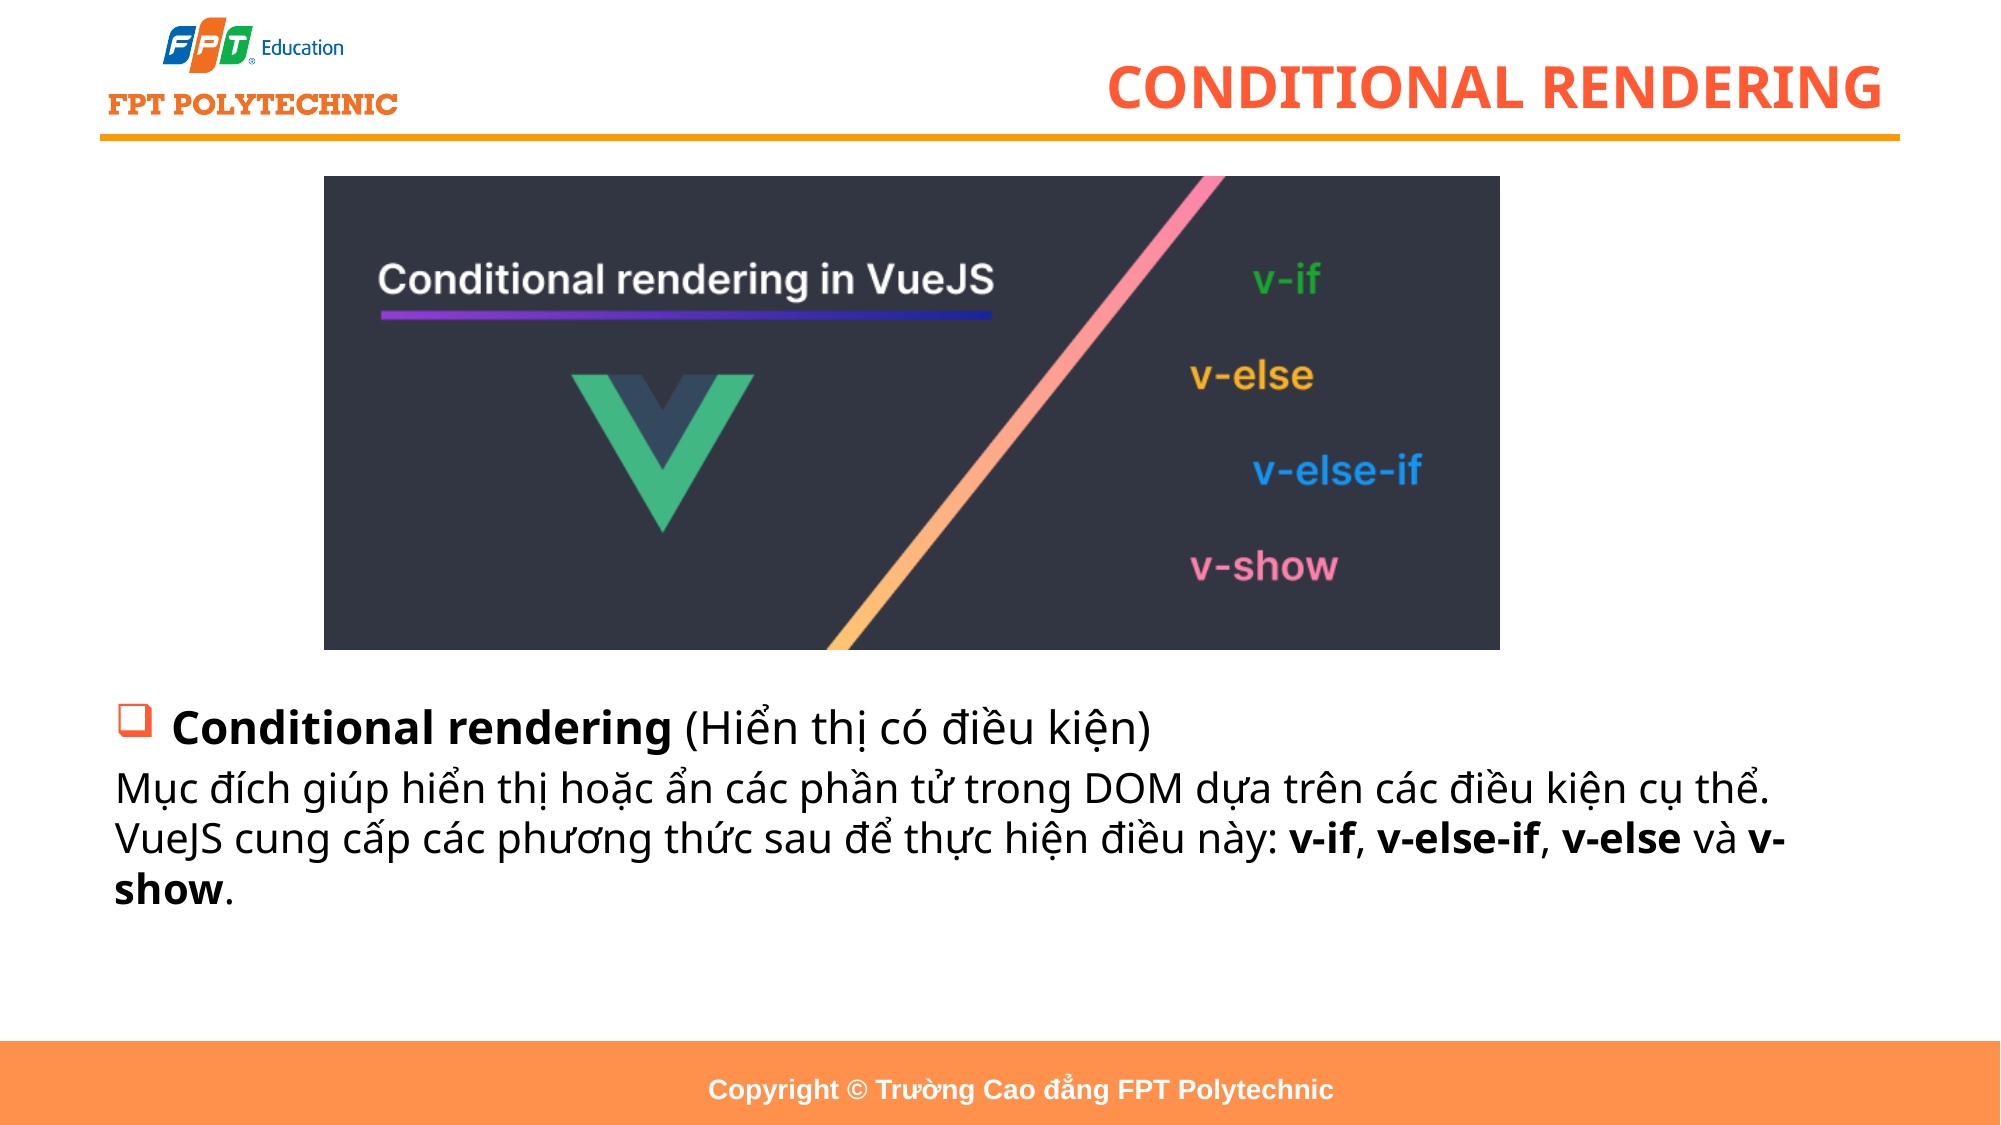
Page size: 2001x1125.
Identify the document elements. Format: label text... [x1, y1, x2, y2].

title CONDITIONAL RENDERING [450, 45, 1900, 125]
picture [324, 176, 1501, 651]
text_box Conditional rendering (Hiển thị có điều kiện) Mục đích giúp hiển thị hoặc ẩn các phần tử trong DOM dựa trên các điều kiện cụ thể. VueJS cung cấp các phương thức sau để thực hiện điều này: v-if, v-else-if, v-else và v-show. [99, 174, 1900, 1038]
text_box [0, 1040, 2000, 1125]
picture [98, 3, 408, 138]
